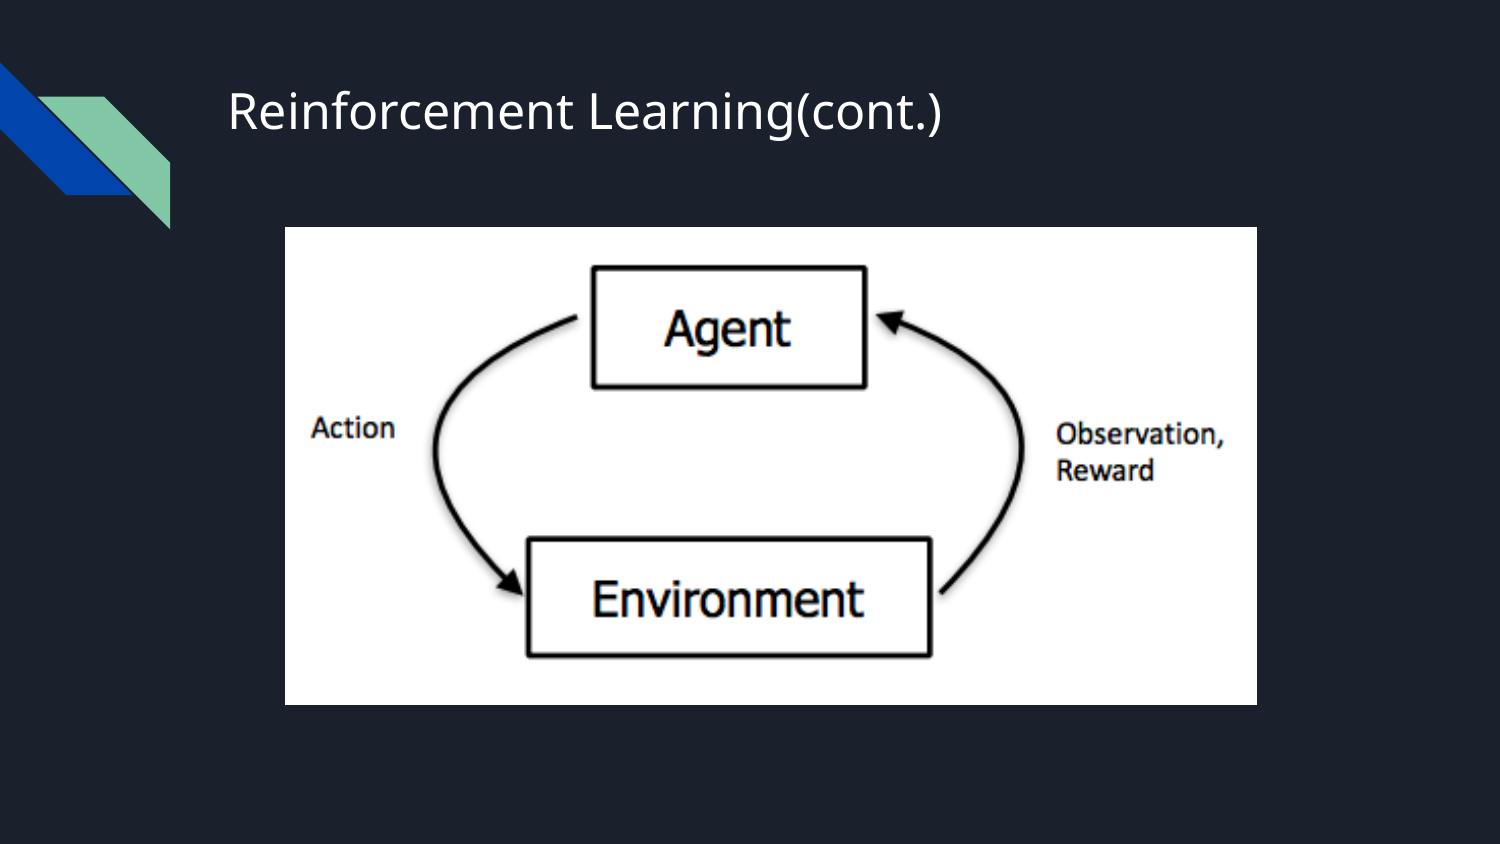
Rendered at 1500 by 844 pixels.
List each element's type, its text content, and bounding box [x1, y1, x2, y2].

title Reinforcement Learning(cont.) [212, 64, 1368, 215]
picture [284, 226, 1257, 706]
